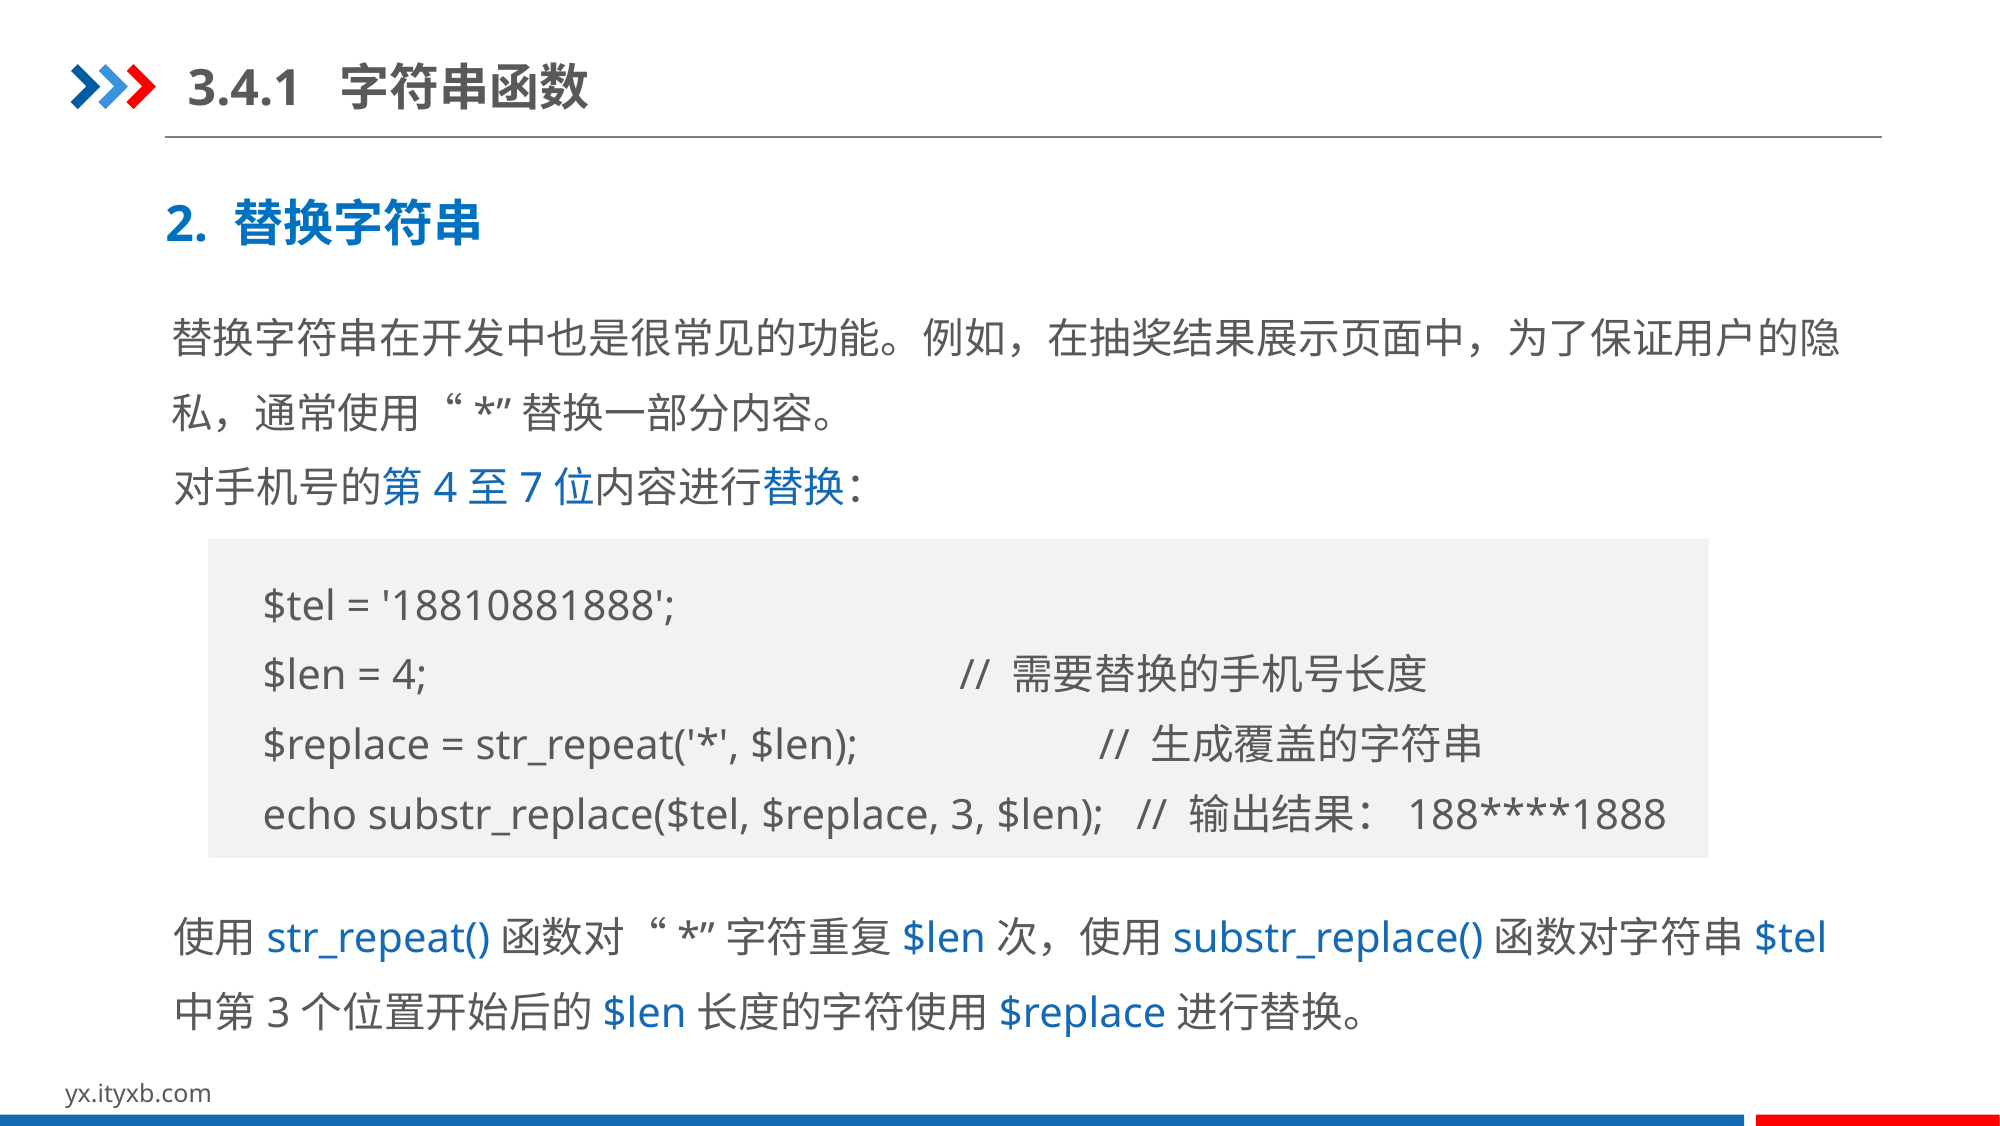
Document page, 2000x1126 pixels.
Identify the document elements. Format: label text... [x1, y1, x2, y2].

text_box $tel = '18810881888'; $len = 4; // 需要替换的手机号长度 $replace = str_repeat('*', $len); // 生成覆盖的字符串 echo substr_replace($tel, $replace, 3, $len); // 输出结果：188****1888 [247, 550, 1683, 846]
text_box 对手机号的第4至7位内容进行替换： 使用str_repeat()函数对“*”字符重复$len次，使用substr_replace()函数对字符串$tel中第3个位置开始后的$len长度的字符使用$replace进行替换。 [158, 428, 1860, 1044]
text_box 3.4.1 字符串函数 [187, 43, 827, 127]
text_box 替换字符串在开发中也是很常见的功能。例如，在抽奖结果展示页面中，为了保证用户的隐私，通常使用“*”替换一部分内容。 [156, 279, 1858, 444]
text_box [208, 538, 1709, 858]
text_box 2. 替换字符串 [150, 184, 808, 259]
